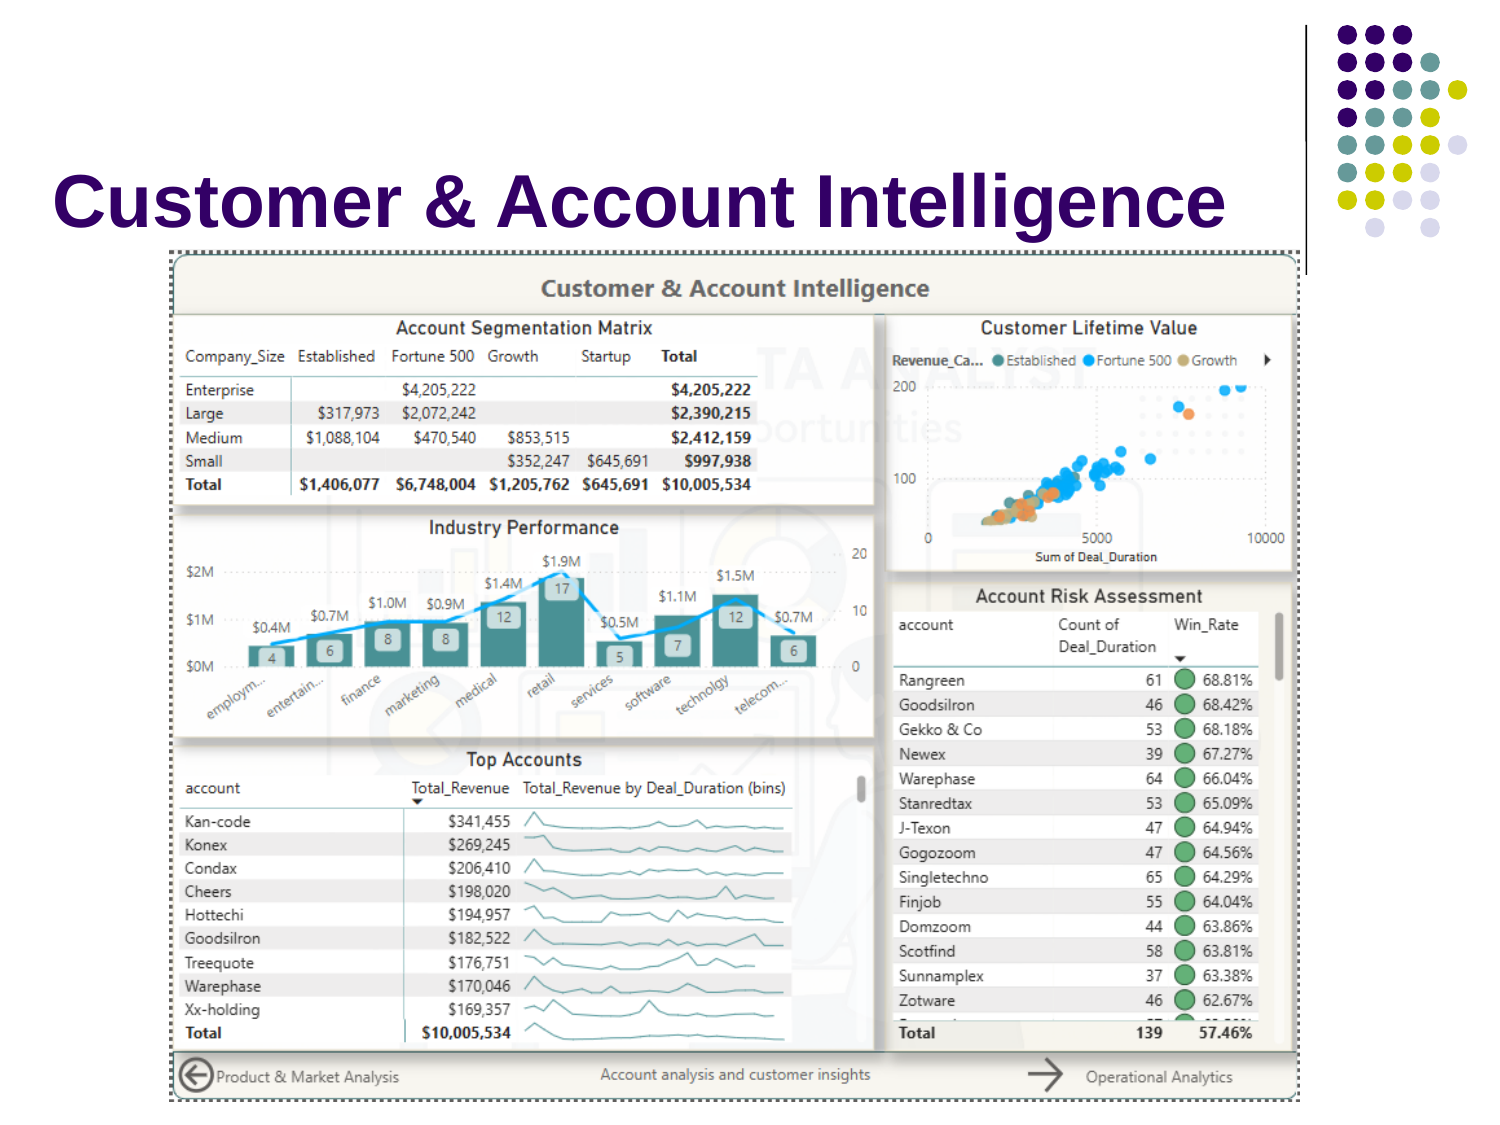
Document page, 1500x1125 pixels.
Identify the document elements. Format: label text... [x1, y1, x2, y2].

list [168, 249, 1301, 1102]
title Customer & Account Intelligence [37, 37, 1300, 250]
